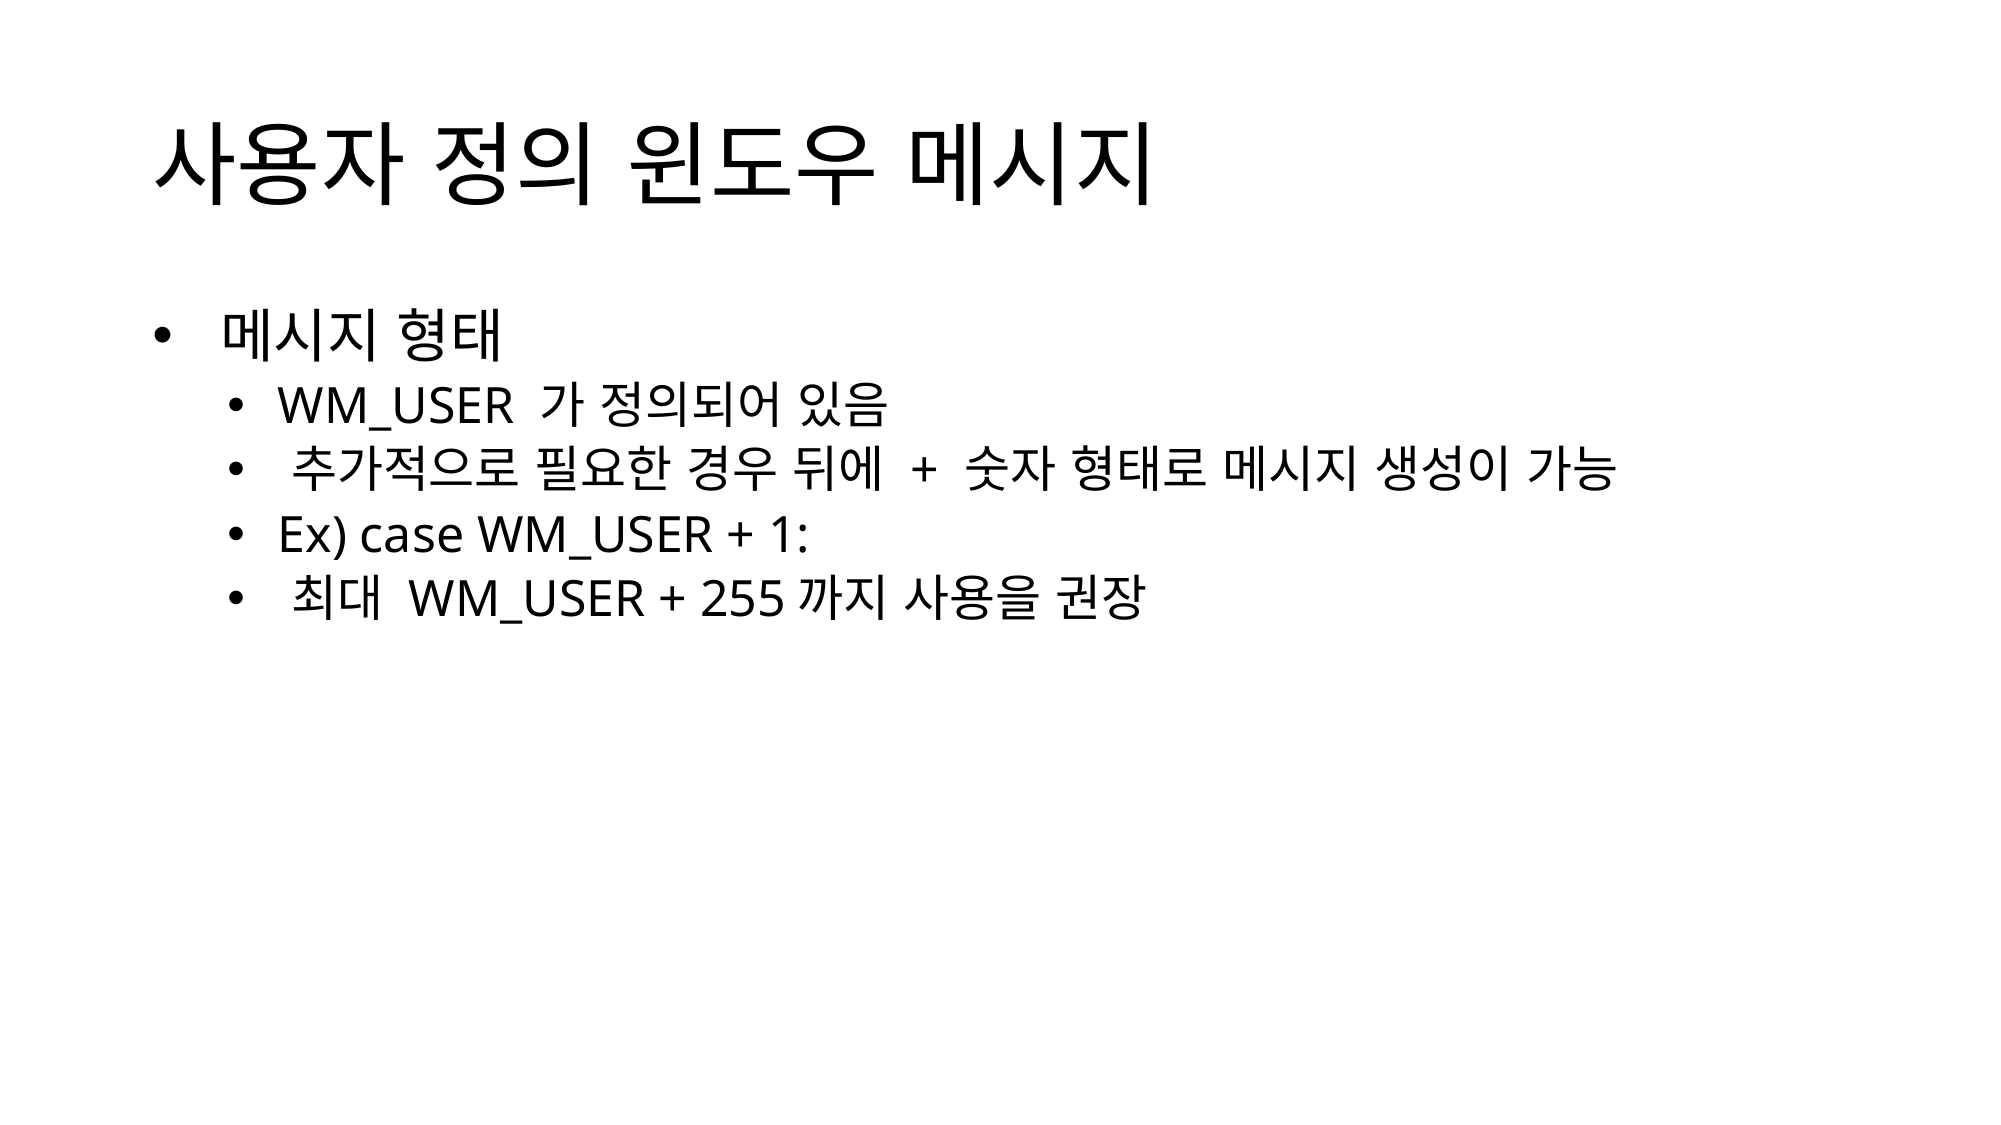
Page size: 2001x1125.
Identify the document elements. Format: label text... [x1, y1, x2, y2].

title 사용자 정의 윈도우 메시지 [137, 59, 1863, 278]
list 메시지 형태 WM_USER 가 정의되어 있음 추가적으로 필요한 경우 뒤에 + 숫자 형태로 메시지 생성이 가능 Ex) case WM_USER + 1: 최대 WM_USER + 255까지 사용을 권장 [137, 299, 1863, 1014]
